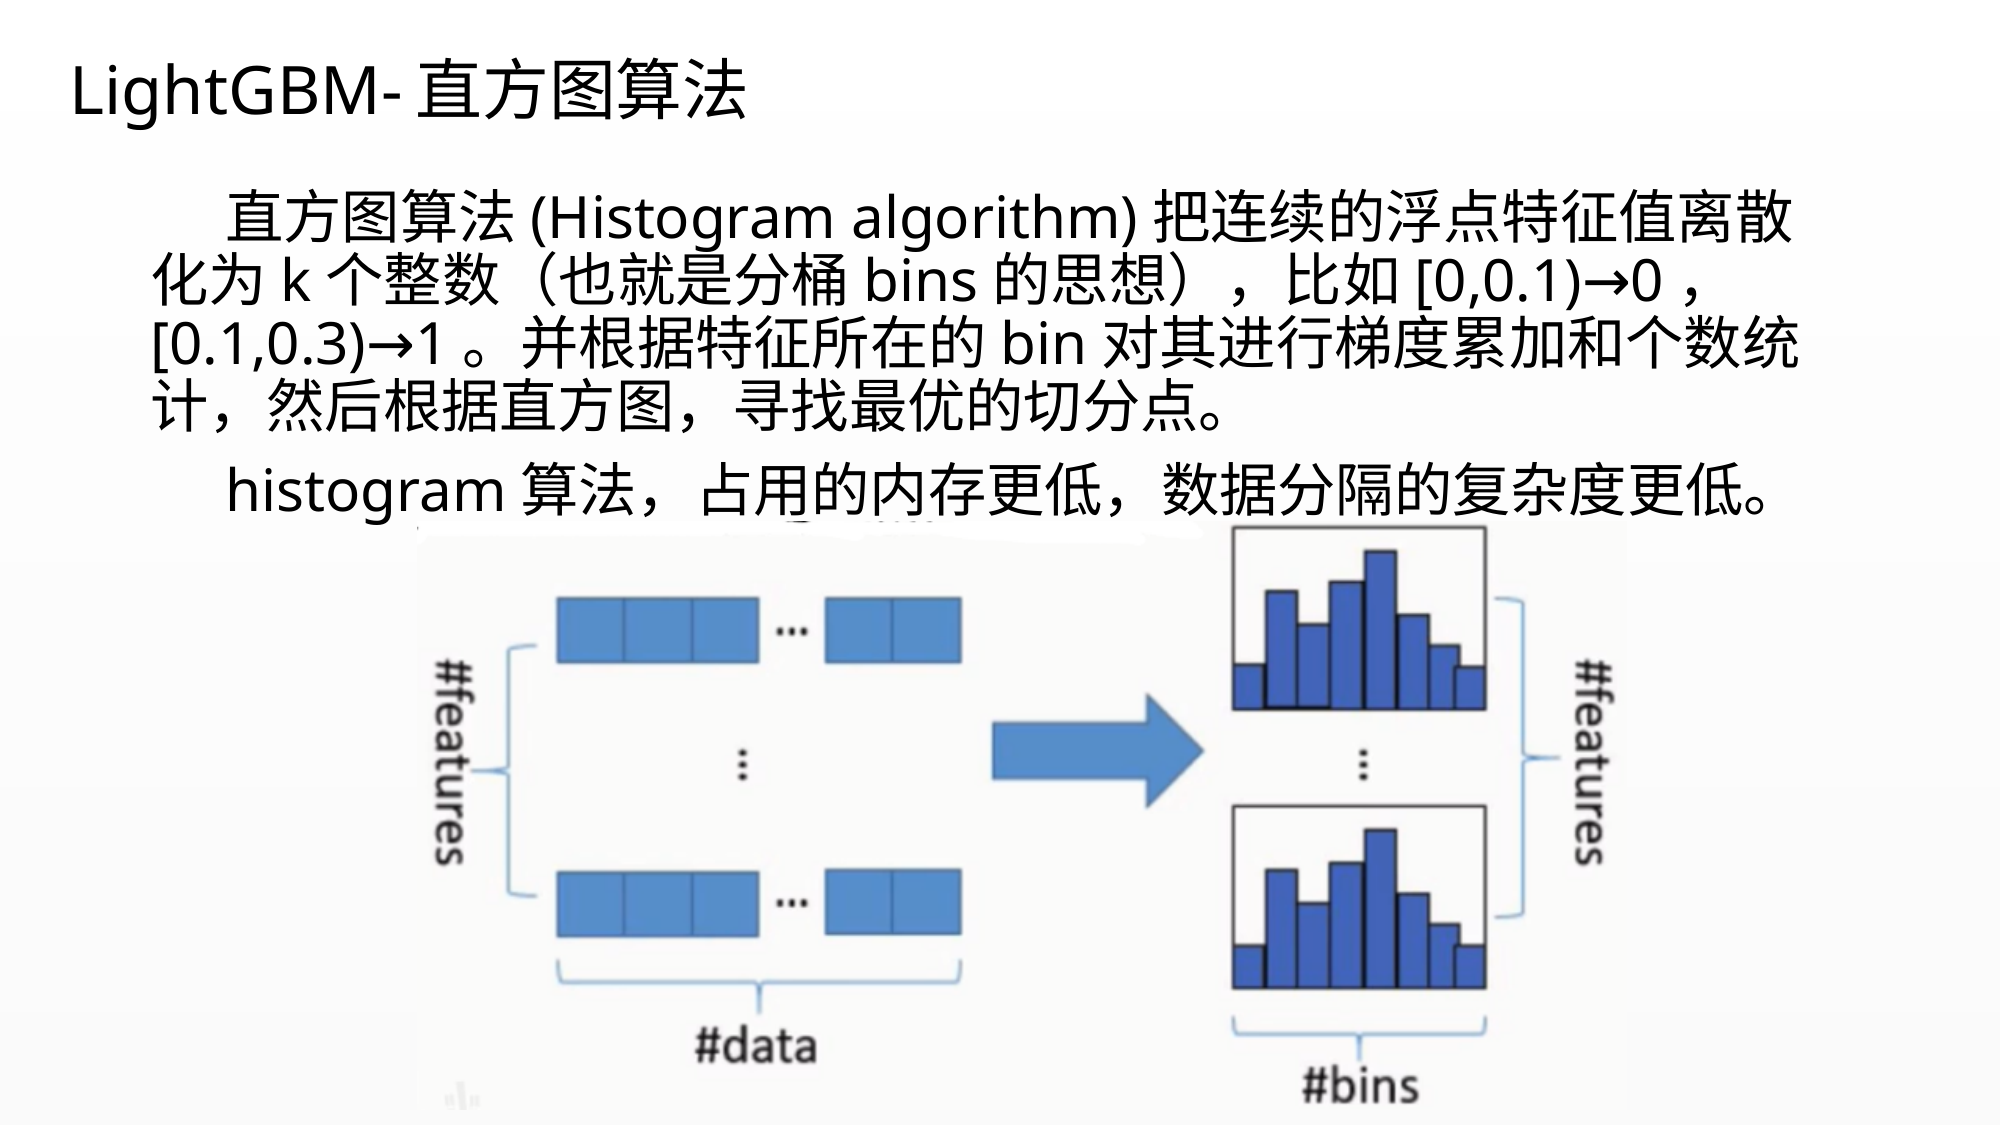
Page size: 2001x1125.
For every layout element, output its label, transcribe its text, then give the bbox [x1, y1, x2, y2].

list 直方图算法(Histogram algorithm)把连续的浮点特征值离散化为k个整数（也就是分桶bins的思想），比如[0,0.1)→0，[0.1,0.3)→1。并根据特征所在的bin对其进行梯度累加和个数统计，然后根据直方图，寻找最优的切分点。 histogram算法，占用的内存更低，数据分隔的复杂度更低。 [135, 180, 1861, 540]
title LightGBM-直方图算法 [54, 48, 1606, 137]
picture [417, 521, 1627, 1110]
